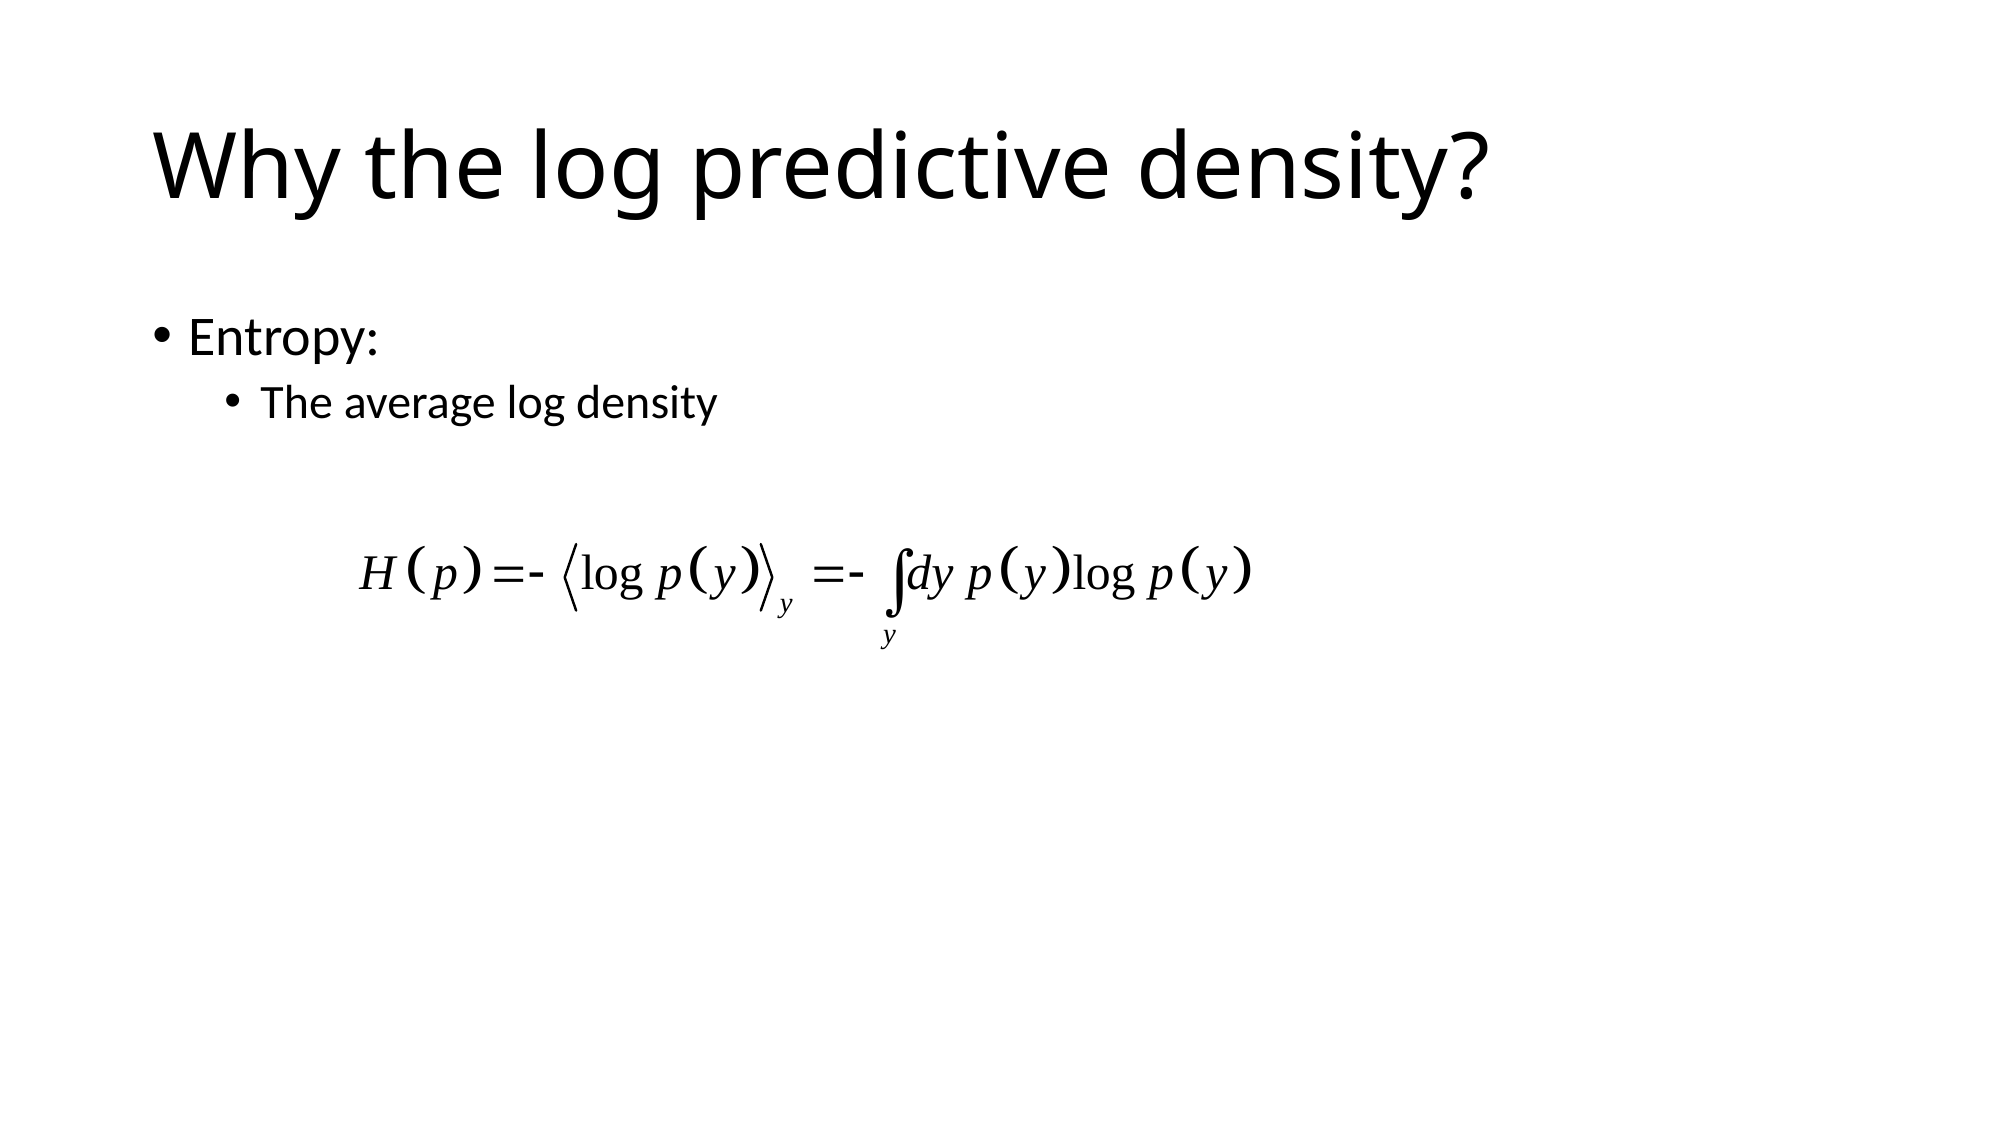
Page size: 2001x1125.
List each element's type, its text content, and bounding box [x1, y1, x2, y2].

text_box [350, 531, 1258, 661]
list Entropy: The average log density [137, 299, 1863, 437]
title Why the log predictive density? [137, 59, 1863, 278]
